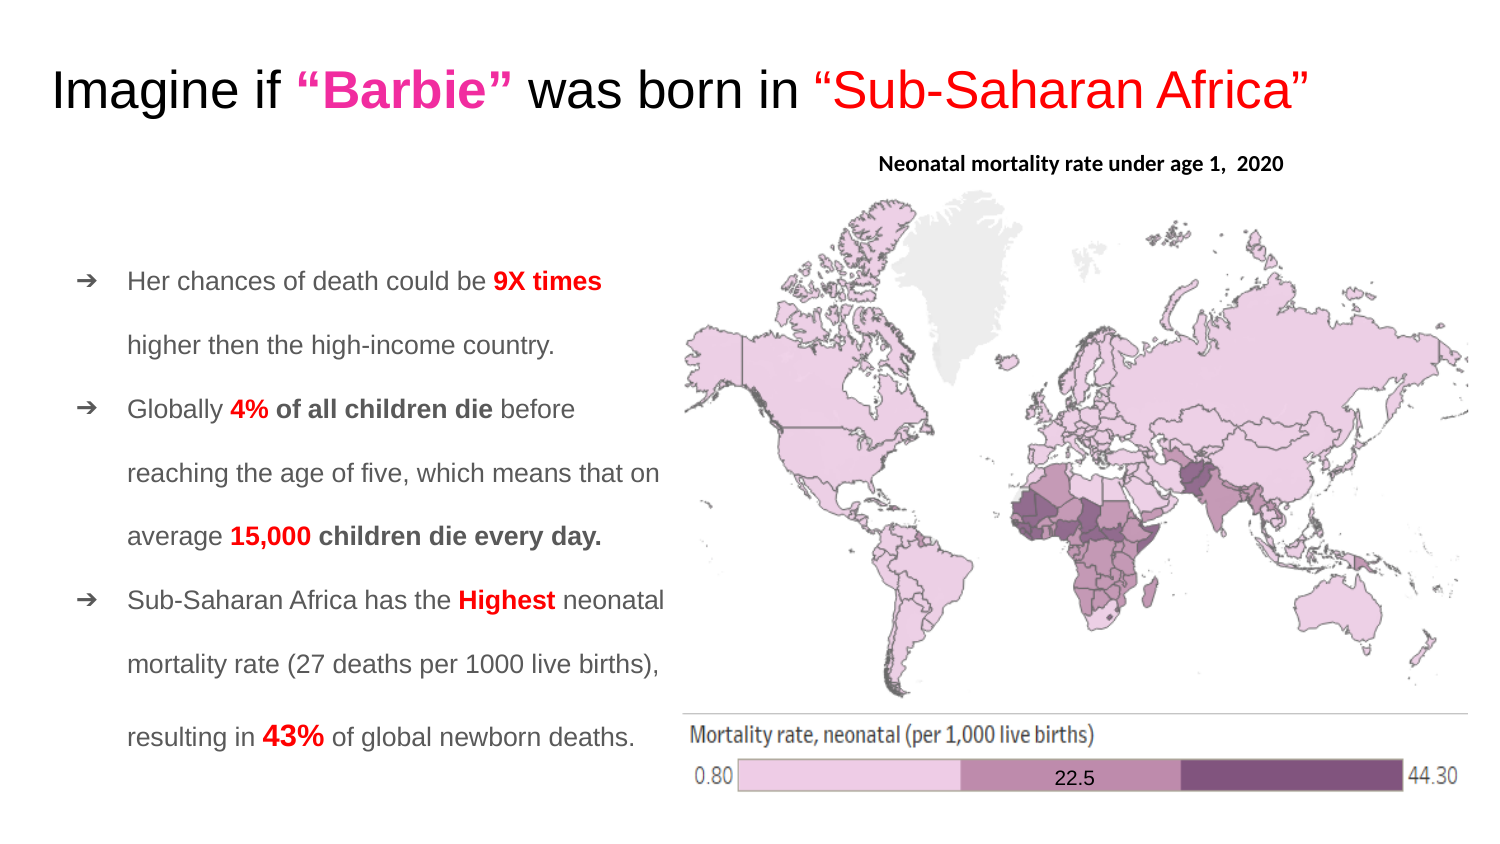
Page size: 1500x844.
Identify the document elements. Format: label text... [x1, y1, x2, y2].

picture [681, 713, 1468, 811]
text_box Neonatal mortality rate under age 1, 2020 [835, 134, 1328, 187]
title Imagine if “Barbie” was born in “Sub-Saharan Africa” [51, 40, 1449, 135]
list Her chances of death could be 9X times higher then the high-income country. Globally 4% of all children die before reaching the age of five, which means that on average 15,000 children die every day. Sub-Saharan Africa has the Highest neonatal mortality rate (27 deaths per 1000 live births), resulting in 43% of global newborn deaths. [51, 189, 669, 796]
picture [675, 188, 1475, 704]
